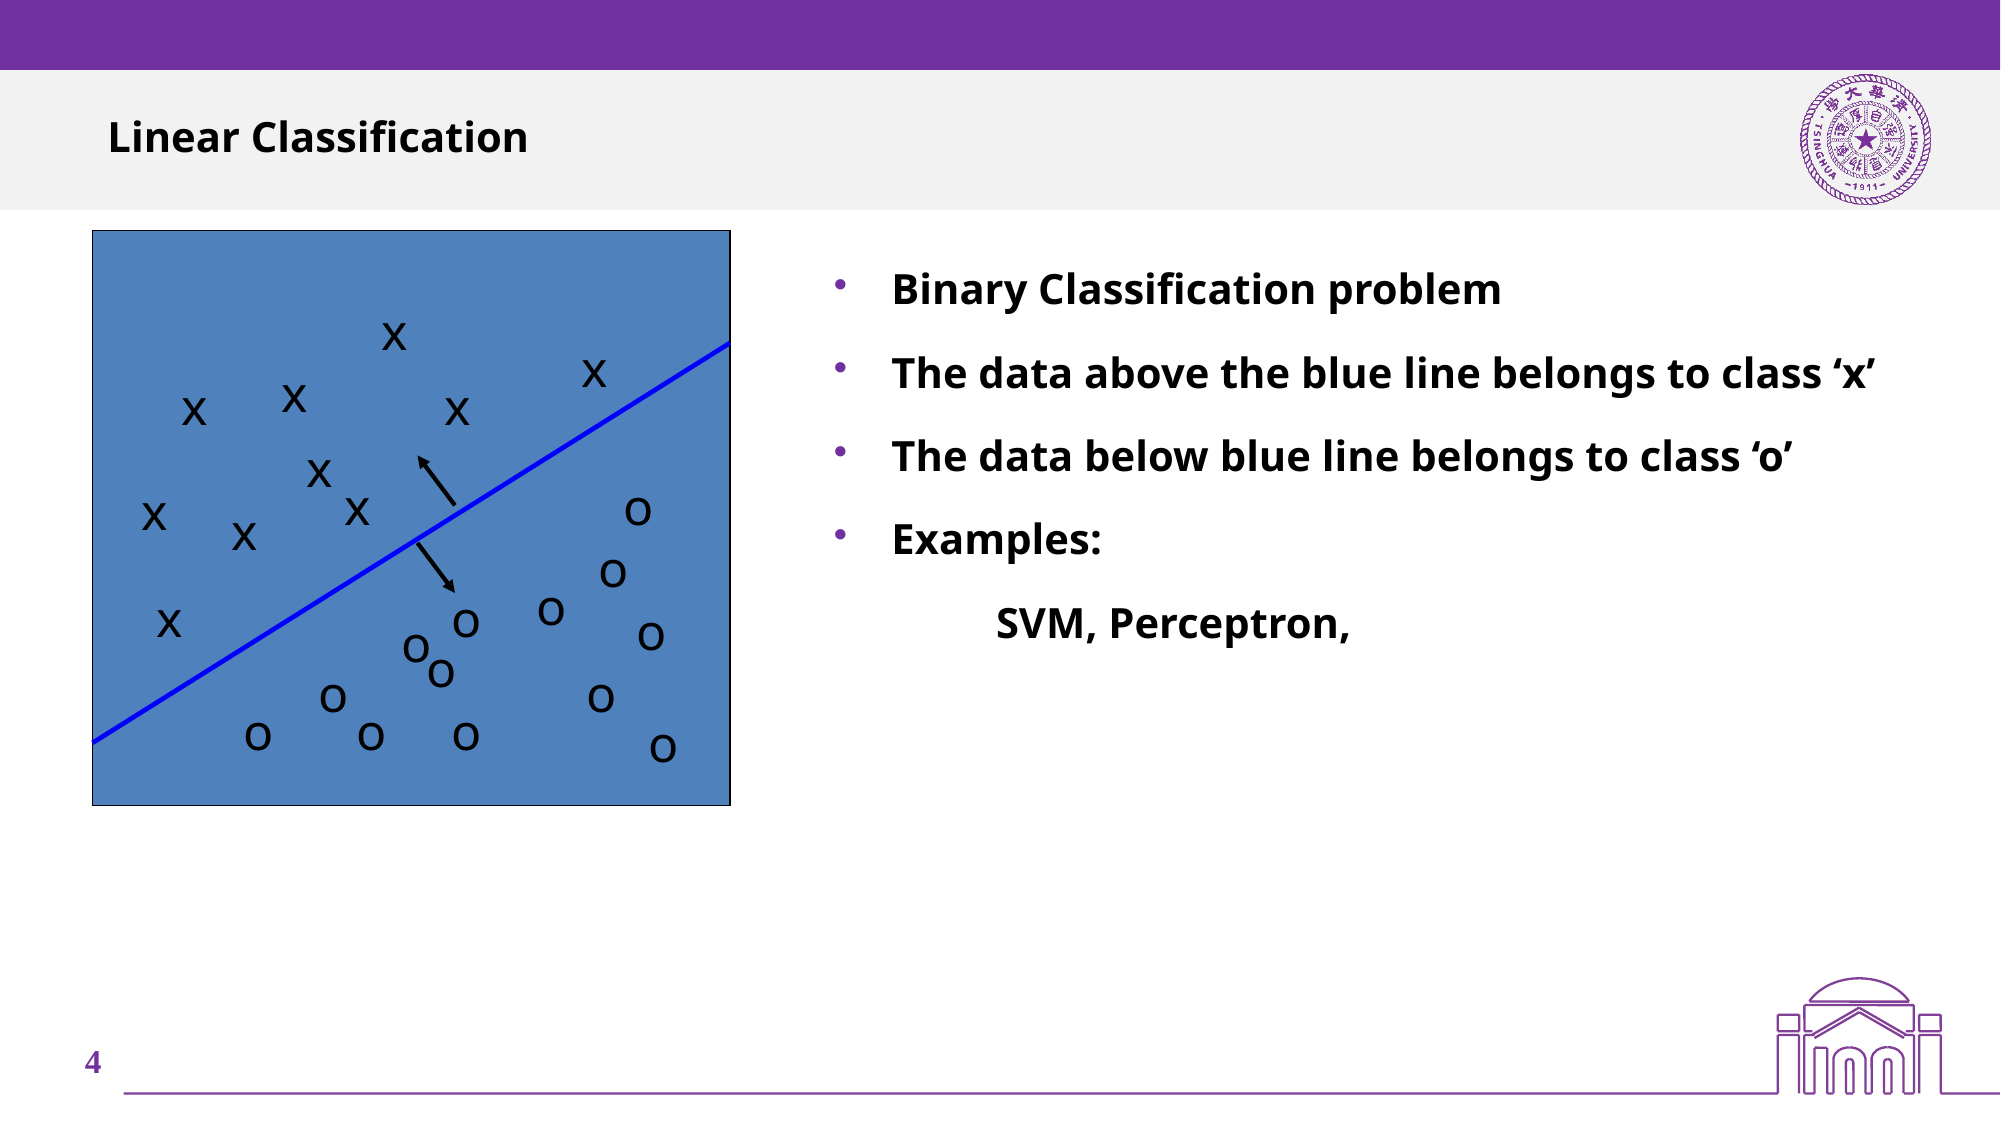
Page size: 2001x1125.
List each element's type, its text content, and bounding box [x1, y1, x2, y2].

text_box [92, 230, 731, 806]
picture [1800, 74, 1931, 205]
list Binary Classification problem The data above the blue line belongs to class ‘x’ The data below blue line belongs to class ‘o’ Examples: SVM, Perceptron, [820, 230, 1940, 1096]
title Linear Classification [92, 60, 1794, 212]
